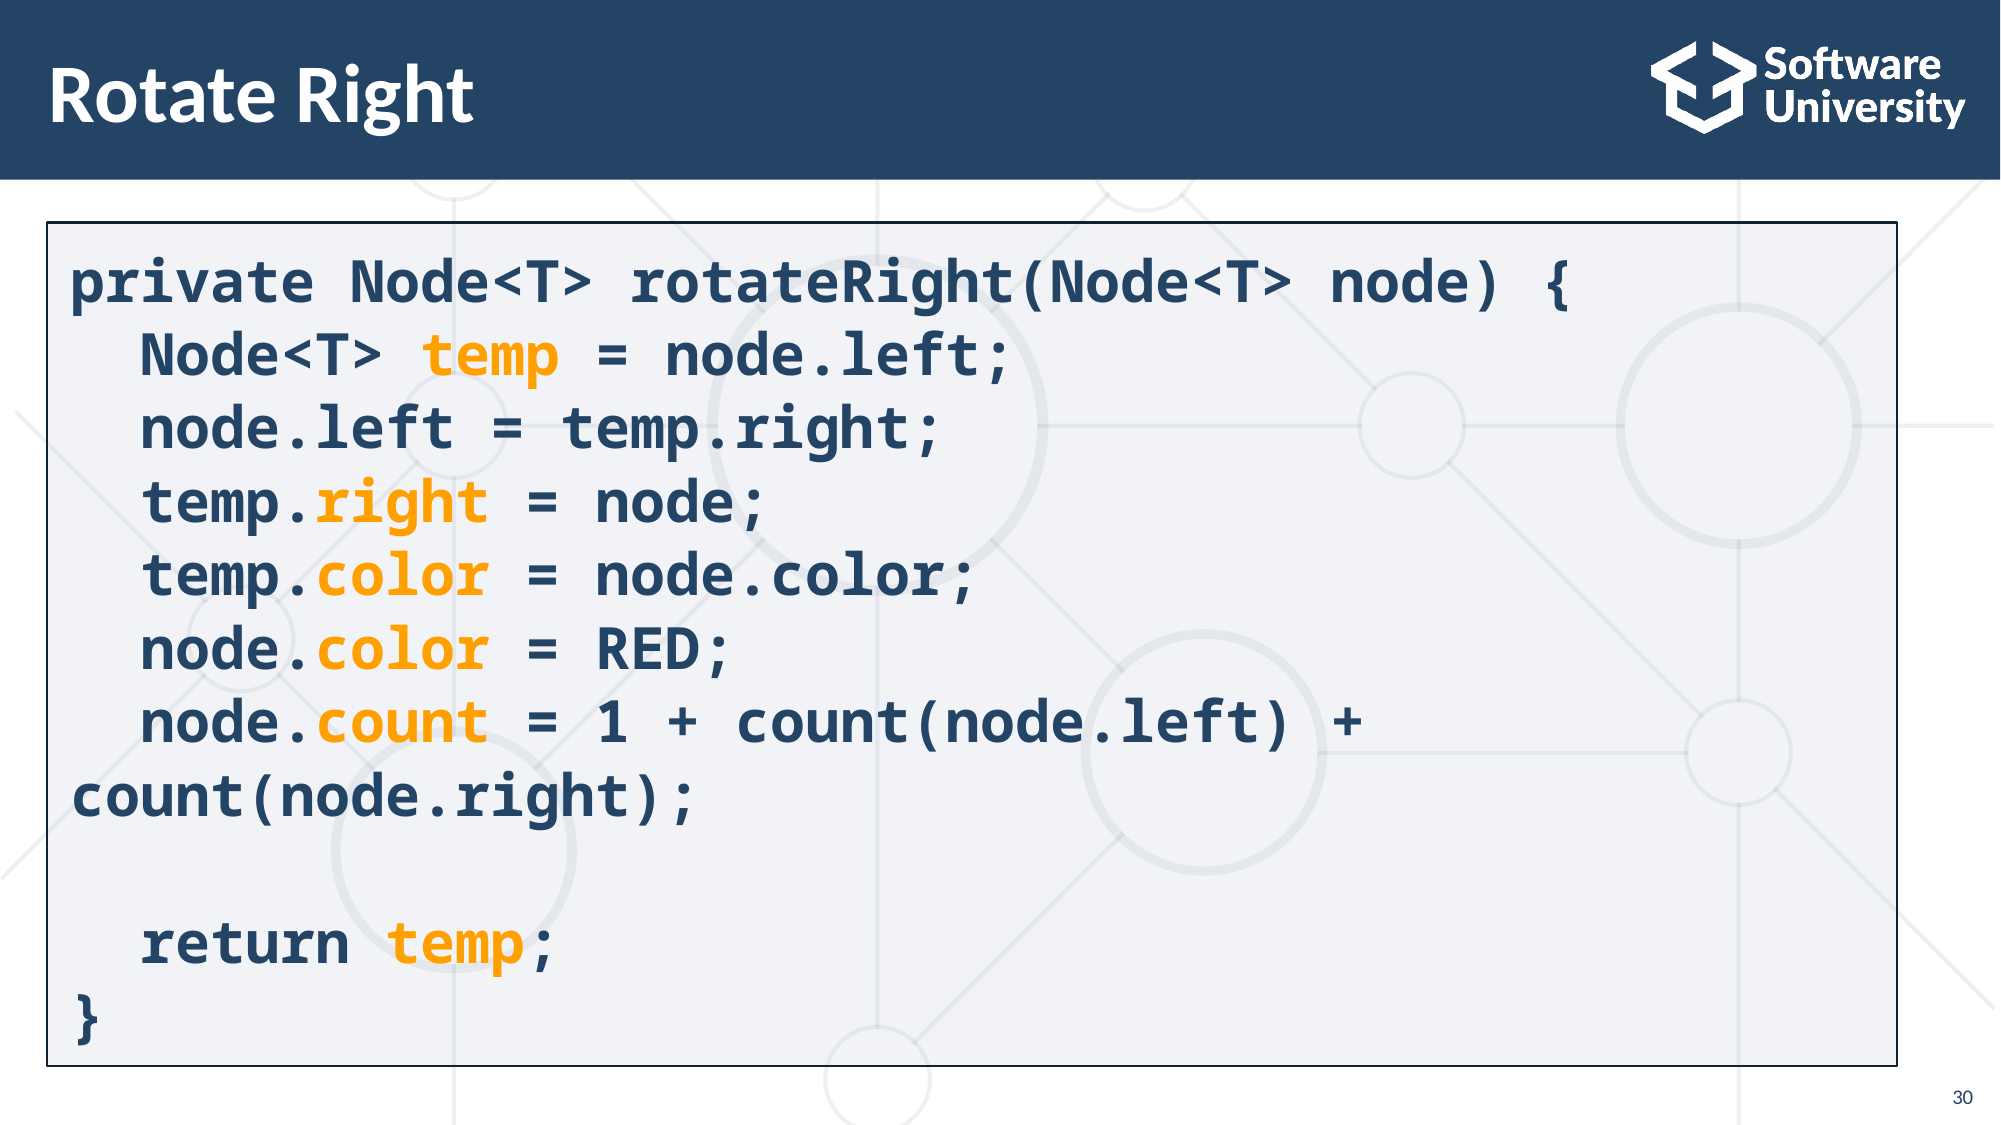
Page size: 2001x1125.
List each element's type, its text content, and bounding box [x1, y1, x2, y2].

list [31, 196, 1970, 1104]
slide_number 30 [1927, 1067, 1989, 1117]
picture [1651, 41, 1966, 134]
text_box private Node<T> rotateRight(Node<T> node) { Node<T> temp = node.left; node.left = temp.right; temp.right = node; temp.color = node.color; node.color = RED; node.count = 1 + count(node.left) + count(node.right); return temp; } [46, 222, 1898, 1067]
title Rotate Right [31, 16, 1625, 162]
